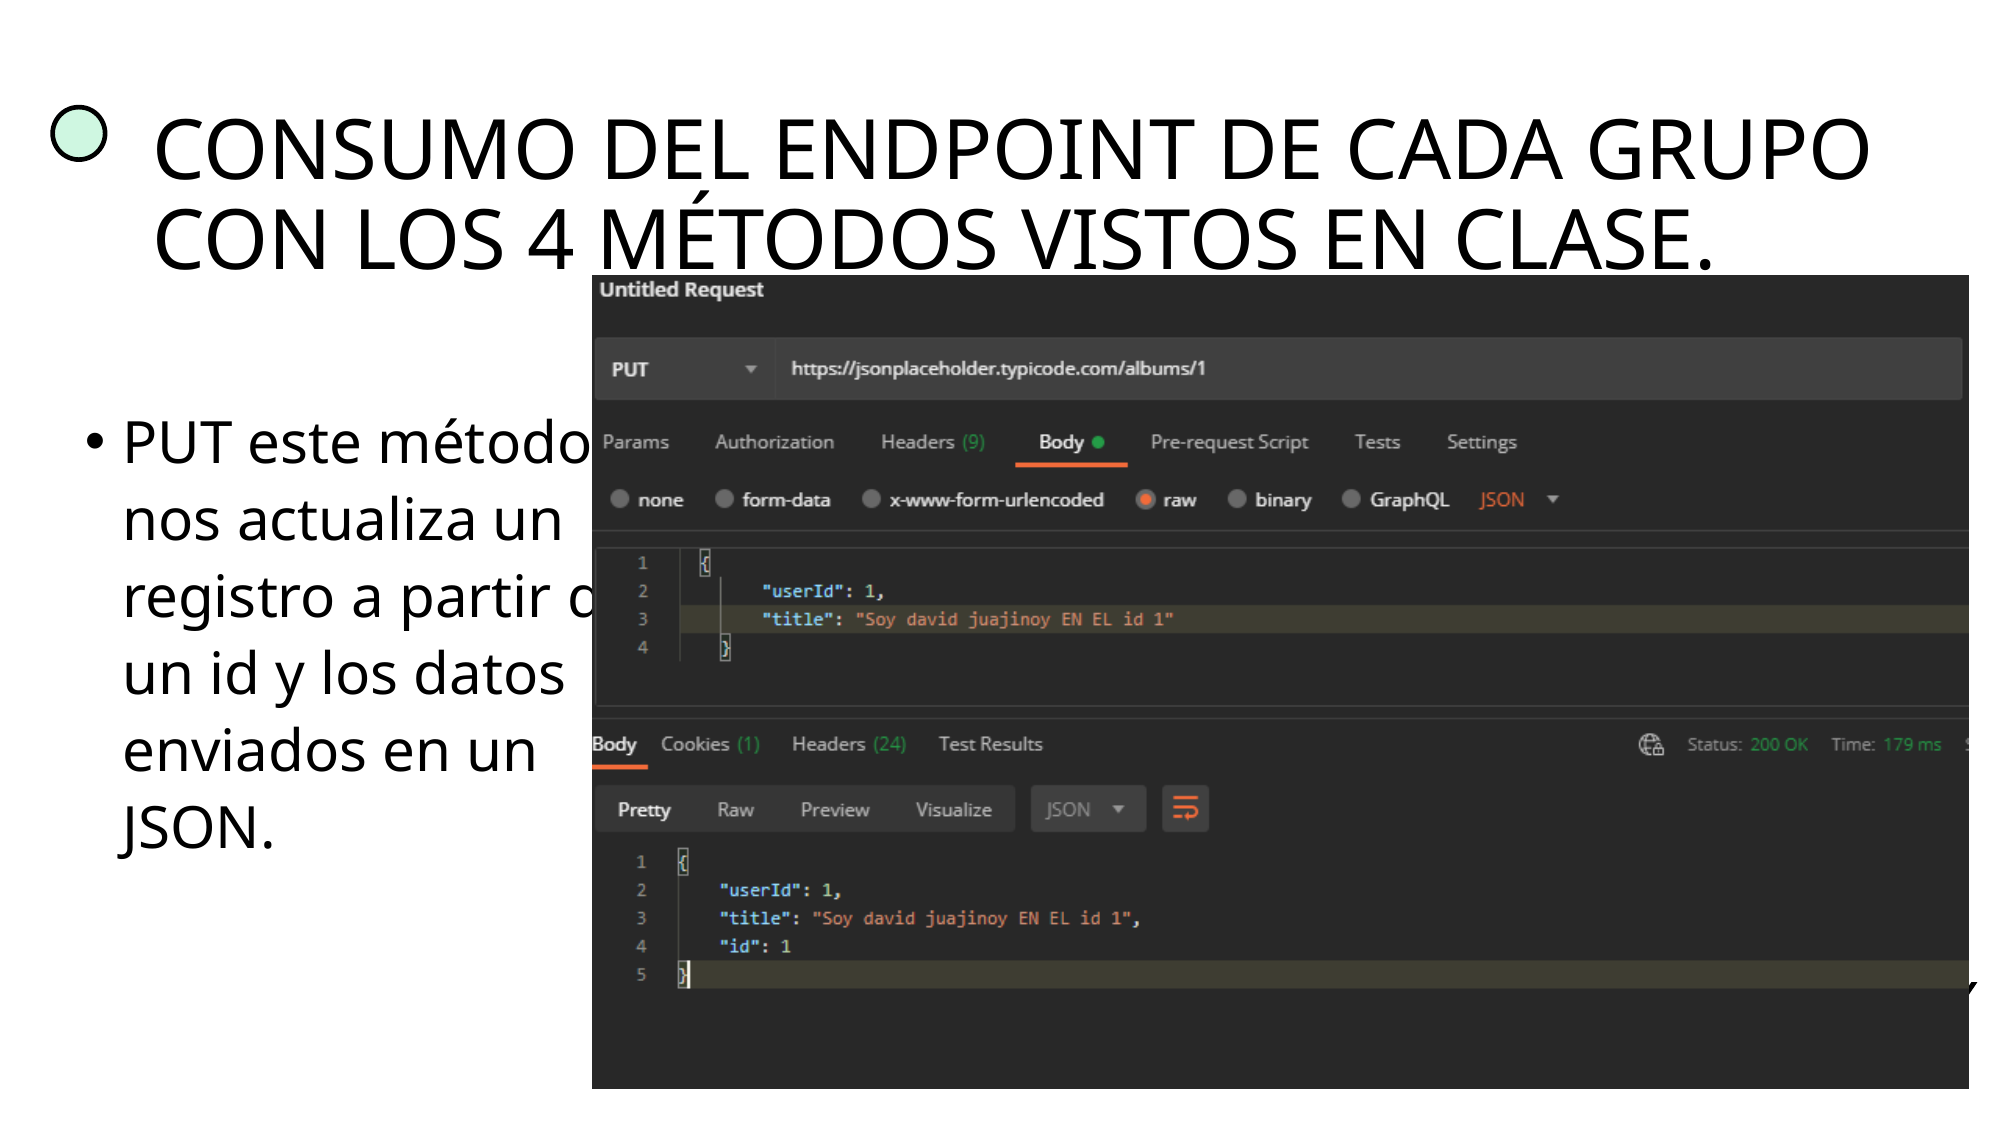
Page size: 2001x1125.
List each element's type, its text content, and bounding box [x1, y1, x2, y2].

list PUT este método nos actualiza un registro a partir de un id y los datos enviados en un JSON. [70, 391, 660, 1105]
title CONSUMO DEL ENDPOINT DE CADA GRUPO CON LOS 4 MÉTODOS VISTOS EN CLASE. [137, 88, 1969, 307]
picture [592, 275, 1969, 1089]
